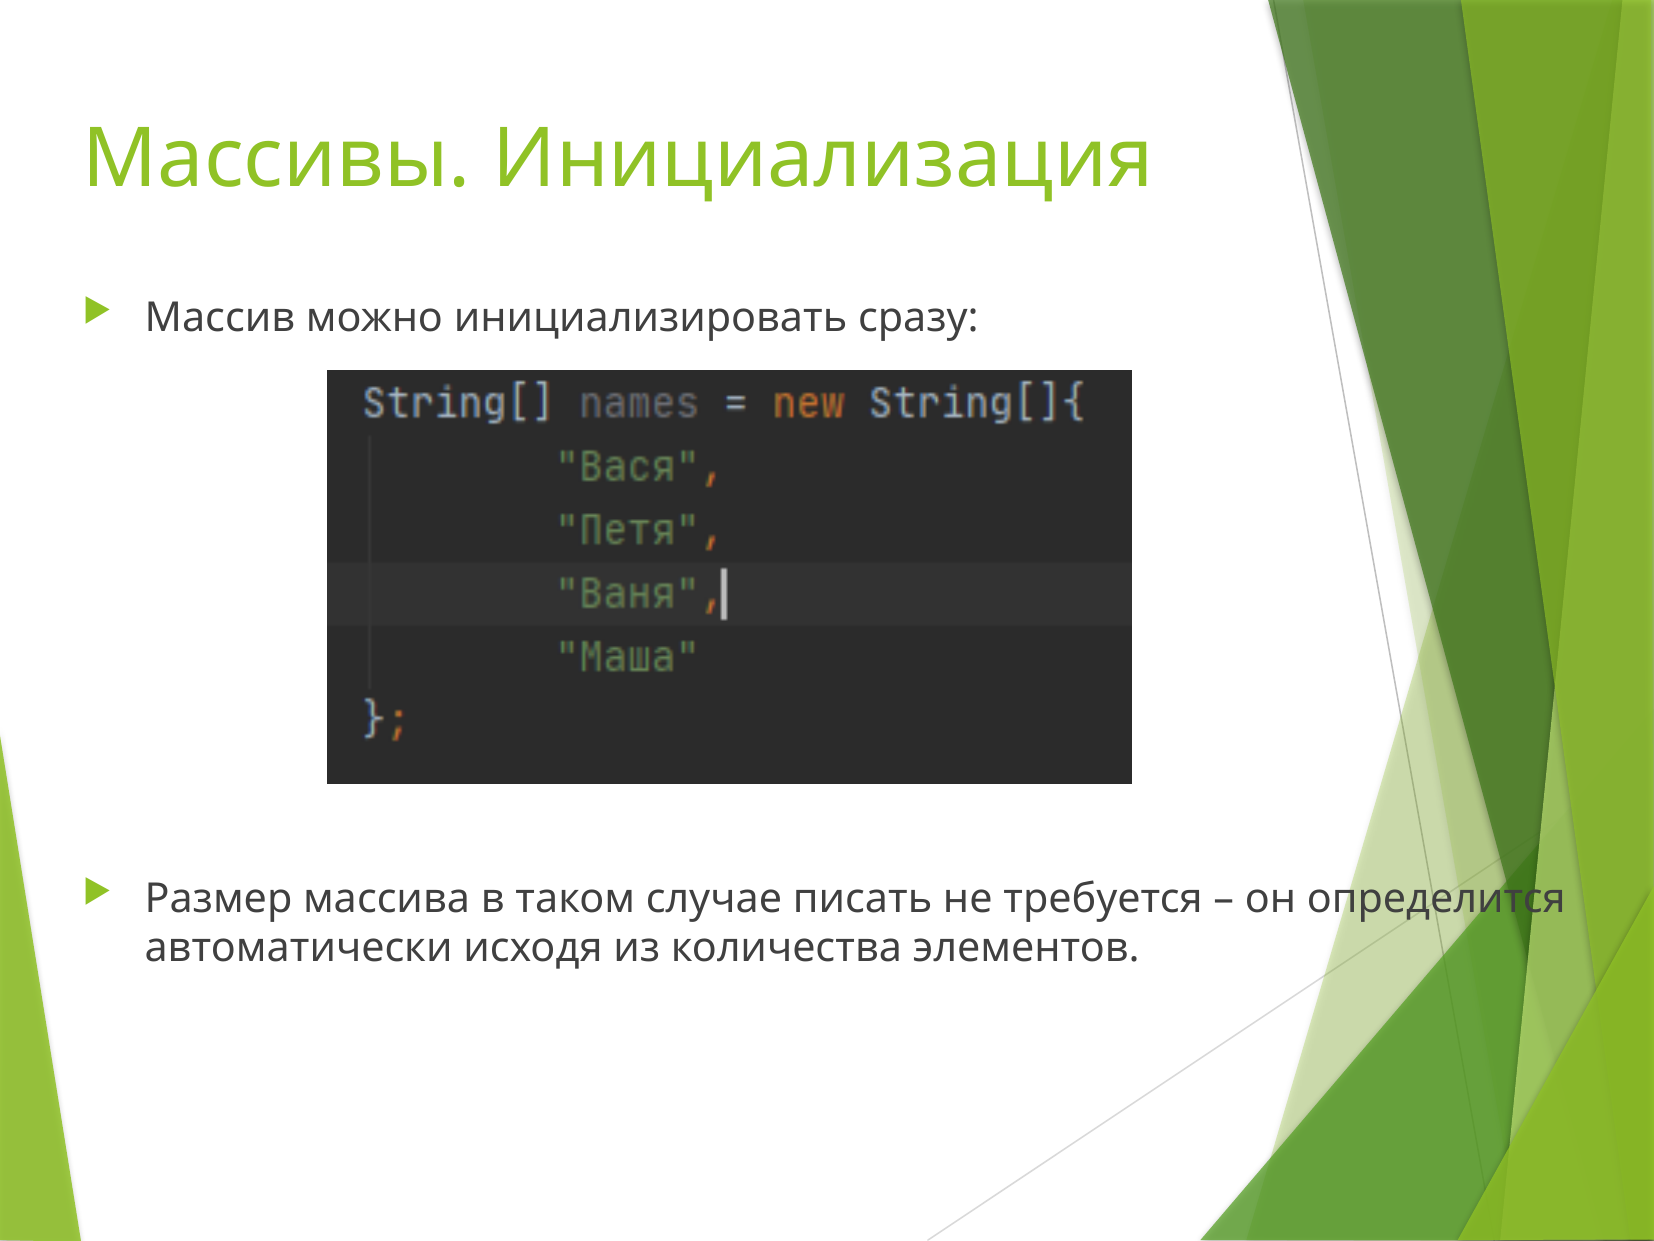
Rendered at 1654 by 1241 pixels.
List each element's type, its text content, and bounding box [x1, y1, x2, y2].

list Массив можно инициализировать сразу: Размер массива в таком случае писать не требуется – он определится автоматически исходя из количества элементов. [82, 290, 1571, 1010]
picture [327, 370, 1132, 784]
title Массивы. Инициализация [82, 49, 1571, 257]
